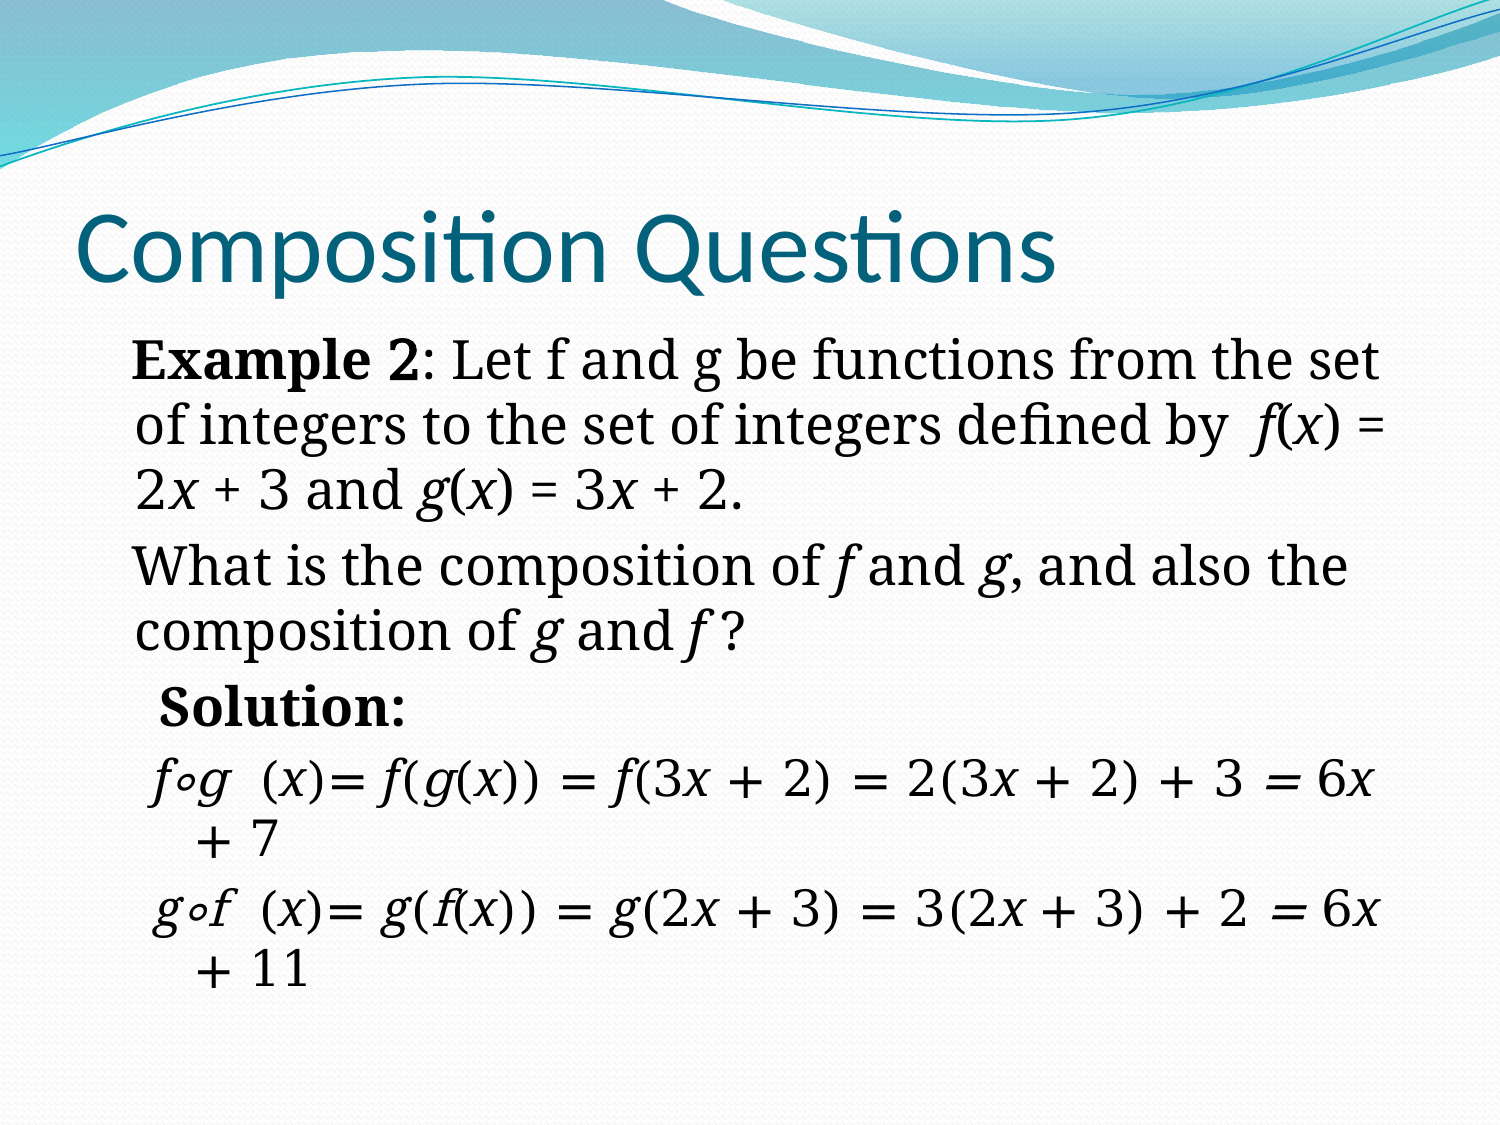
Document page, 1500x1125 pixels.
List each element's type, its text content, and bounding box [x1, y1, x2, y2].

list Example 2: Let f and g be functions from the set of integers to the set of integers defined by f(x) = 2x + 3 and g(x) = 3x + 2. What is the composition of f and g, and also the composition of g and f ? Solution: f∘g (x)= f(g(x)) = f(3x + 2) = 2(3x + 2) + 3 = 6x + 7 g∘f (x)= g(f(x)) = g(2x + 3) = 3(2x + 3) + 2 = 6x + 11 [75, 317, 1425, 1038]
title Composition Questions [75, 115, 1425, 303]
